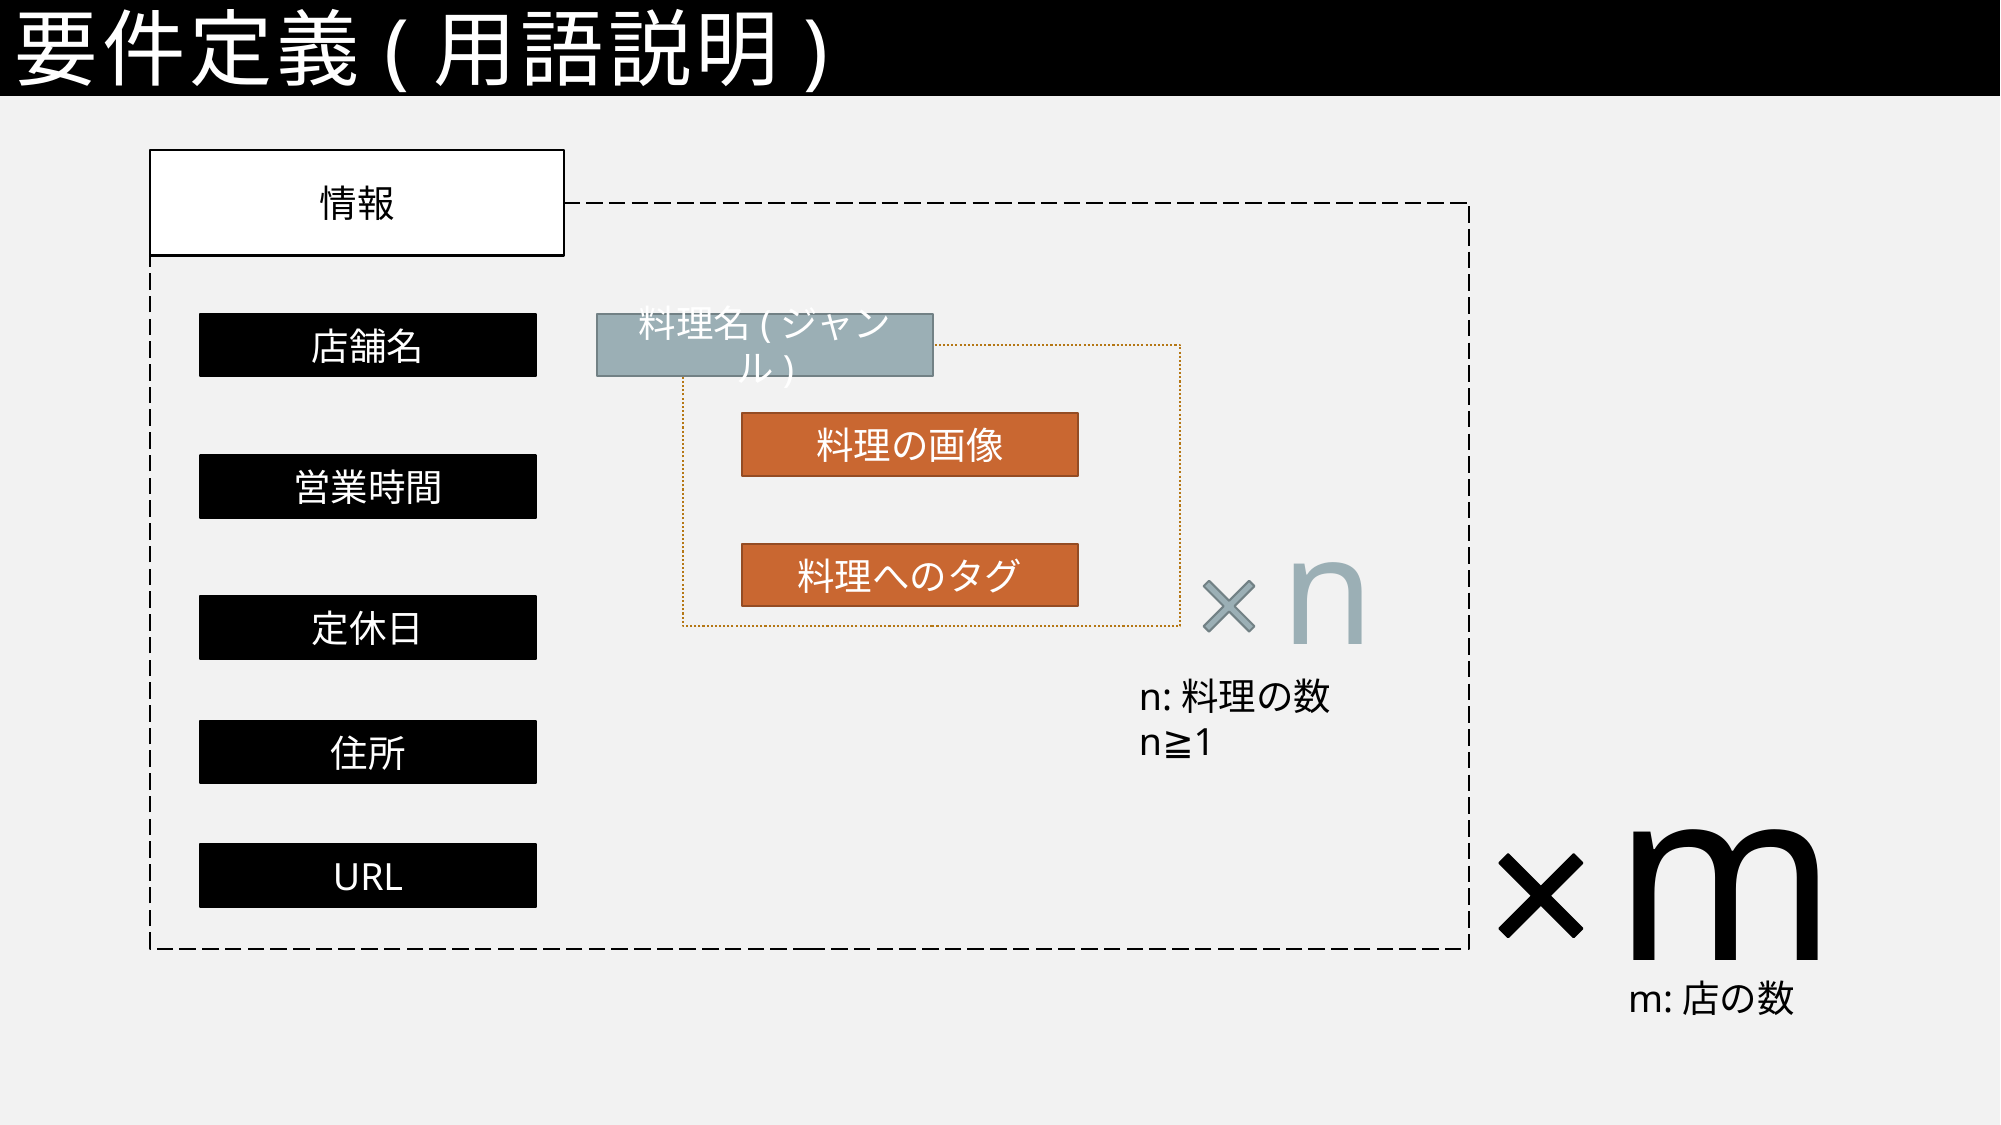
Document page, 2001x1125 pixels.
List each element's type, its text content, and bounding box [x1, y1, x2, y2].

text_box [1498, 853, 1584, 938]
text_box [1202, 580, 1256, 633]
text_box 料理名(ジャンル) [596, 313, 934, 377]
text_box URL [199, 843, 537, 908]
text_box m:店の数 [1613, 967, 1814, 1073]
text_box 要件定義(用語説明) [0, 0, 2000, 96]
text_box m [1598, 713, 1685, 1016]
text_box 料理へのタグ [741, 543, 1079, 607]
text_box n:料理の数 n≧1 [1124, 665, 1461, 771]
text_box 定休日 [199, 595, 537, 660]
text_box n [1266, 486, 1353, 665]
text_box 住所 [199, 720, 537, 784]
text_box 料理の画像 [741, 412, 1079, 477]
text_box 情報 [149, 149, 565, 257]
text_box 店舗名 [199, 313, 537, 377]
text_box [149, 202, 1470, 950]
text_box 営業時間 [199, 454, 537, 519]
